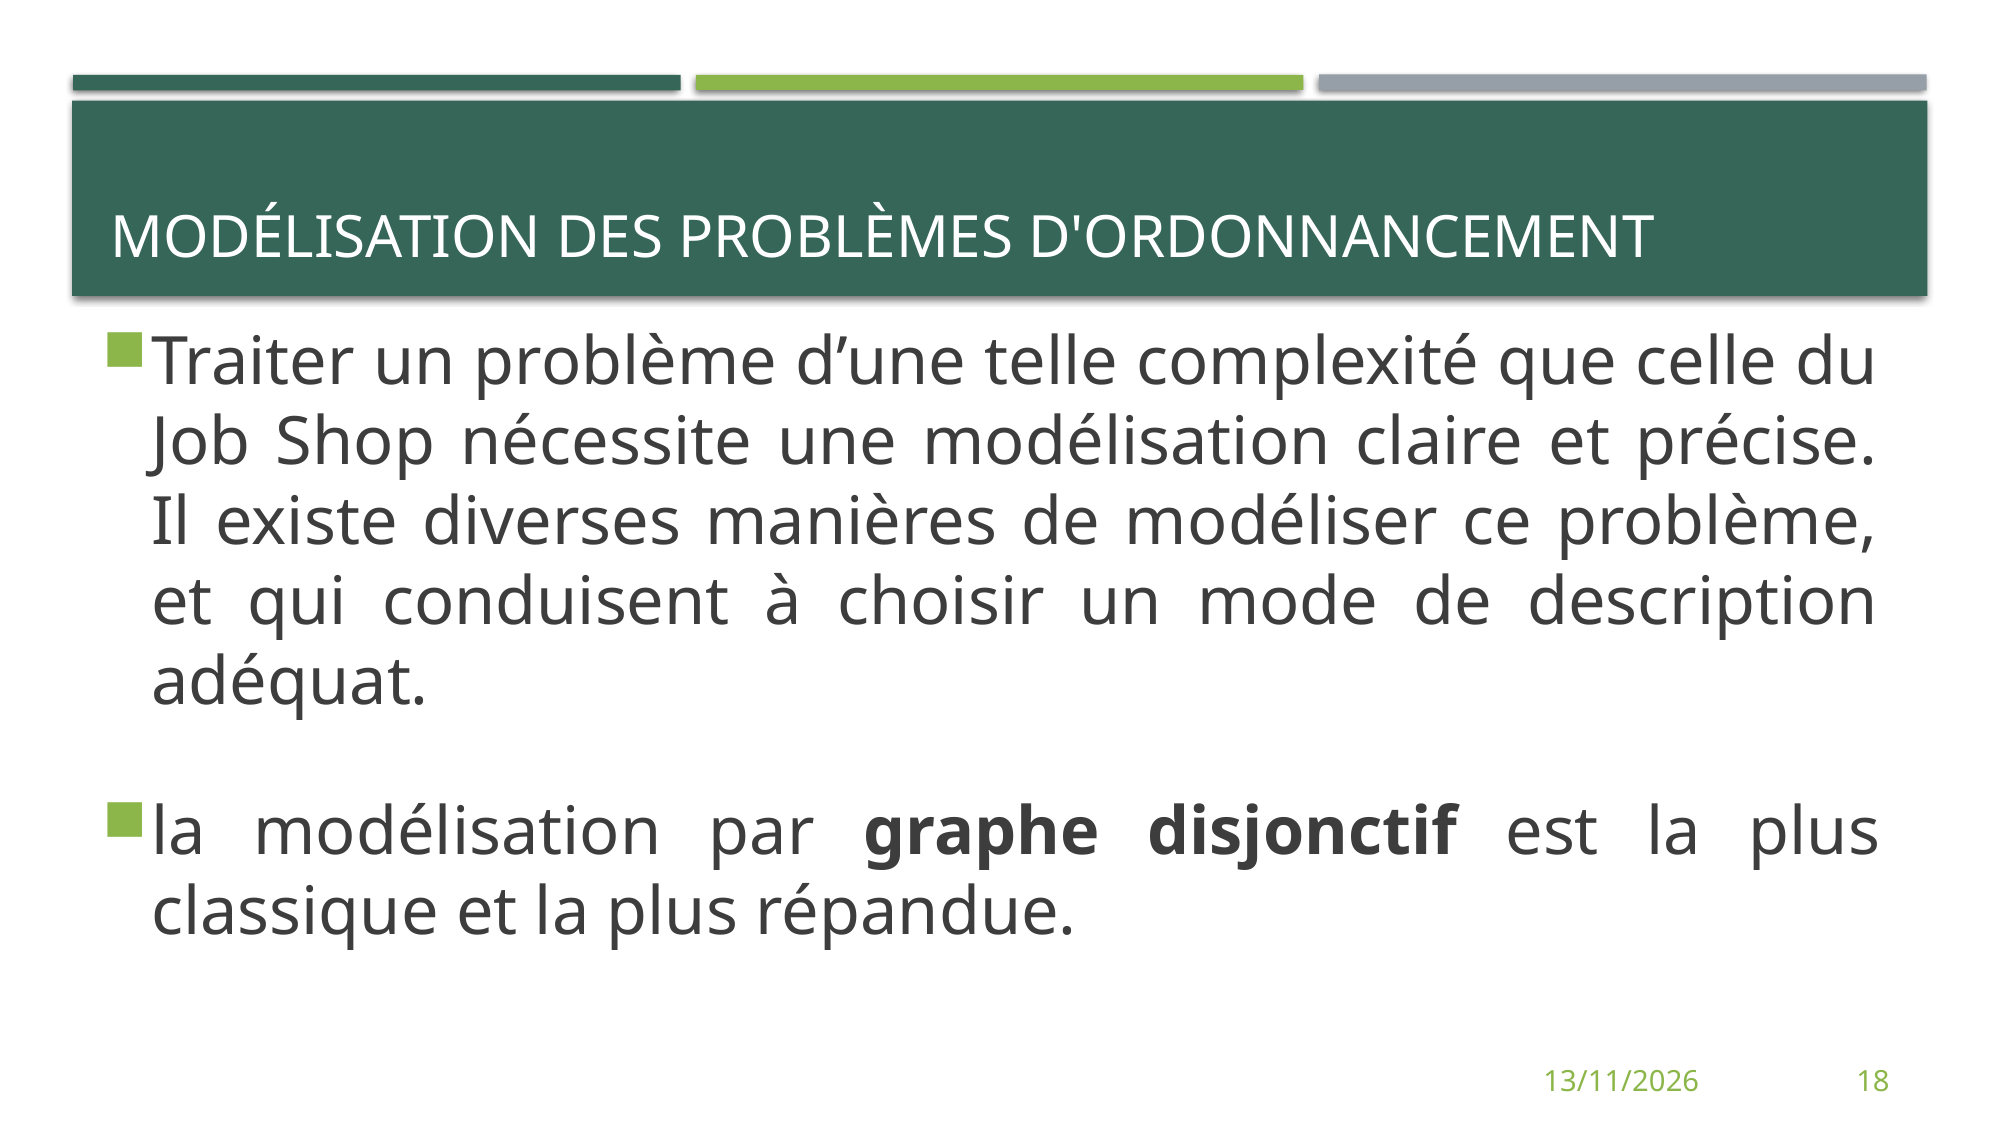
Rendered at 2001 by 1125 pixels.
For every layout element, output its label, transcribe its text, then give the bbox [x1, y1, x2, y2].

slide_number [1247, 1052, 1715, 1112]
slide_number 18 [1732, 1052, 1905, 1112]
title Modélisation des Problèmes d'ordonnancement [95, 193, 1905, 285]
list Traiter un problème d’une telle complexité que celle du Job Shop nécessite une modélisation claire et précise. Il existe diverses manières de modéliser ce problème, et qui conduisent à choisir un mode de description adéquat. la modélisation par graphe disjonctif est la plus classique et la plus répandue. [85, 355, 1896, 1036]
